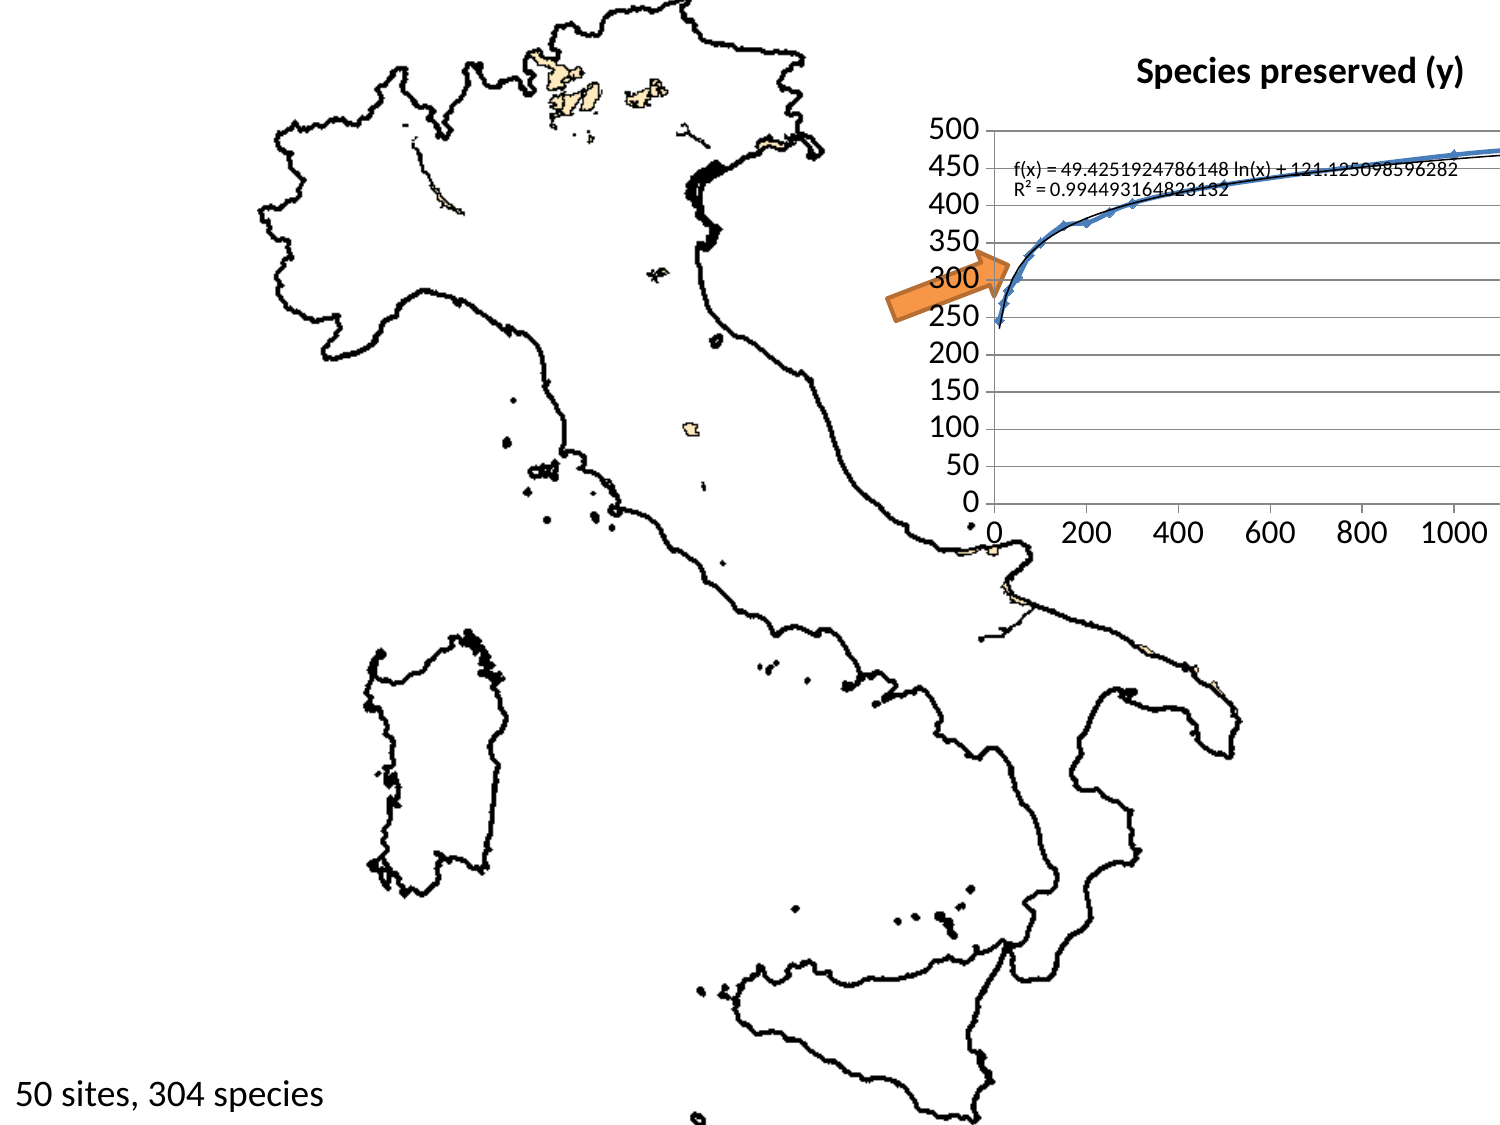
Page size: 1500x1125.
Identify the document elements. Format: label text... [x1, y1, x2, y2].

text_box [887, 24, 1500, 563]
text_box 50 sites, 304 species [0, 1061, 252, 1122]
picture [257, 0, 1243, 1125]
